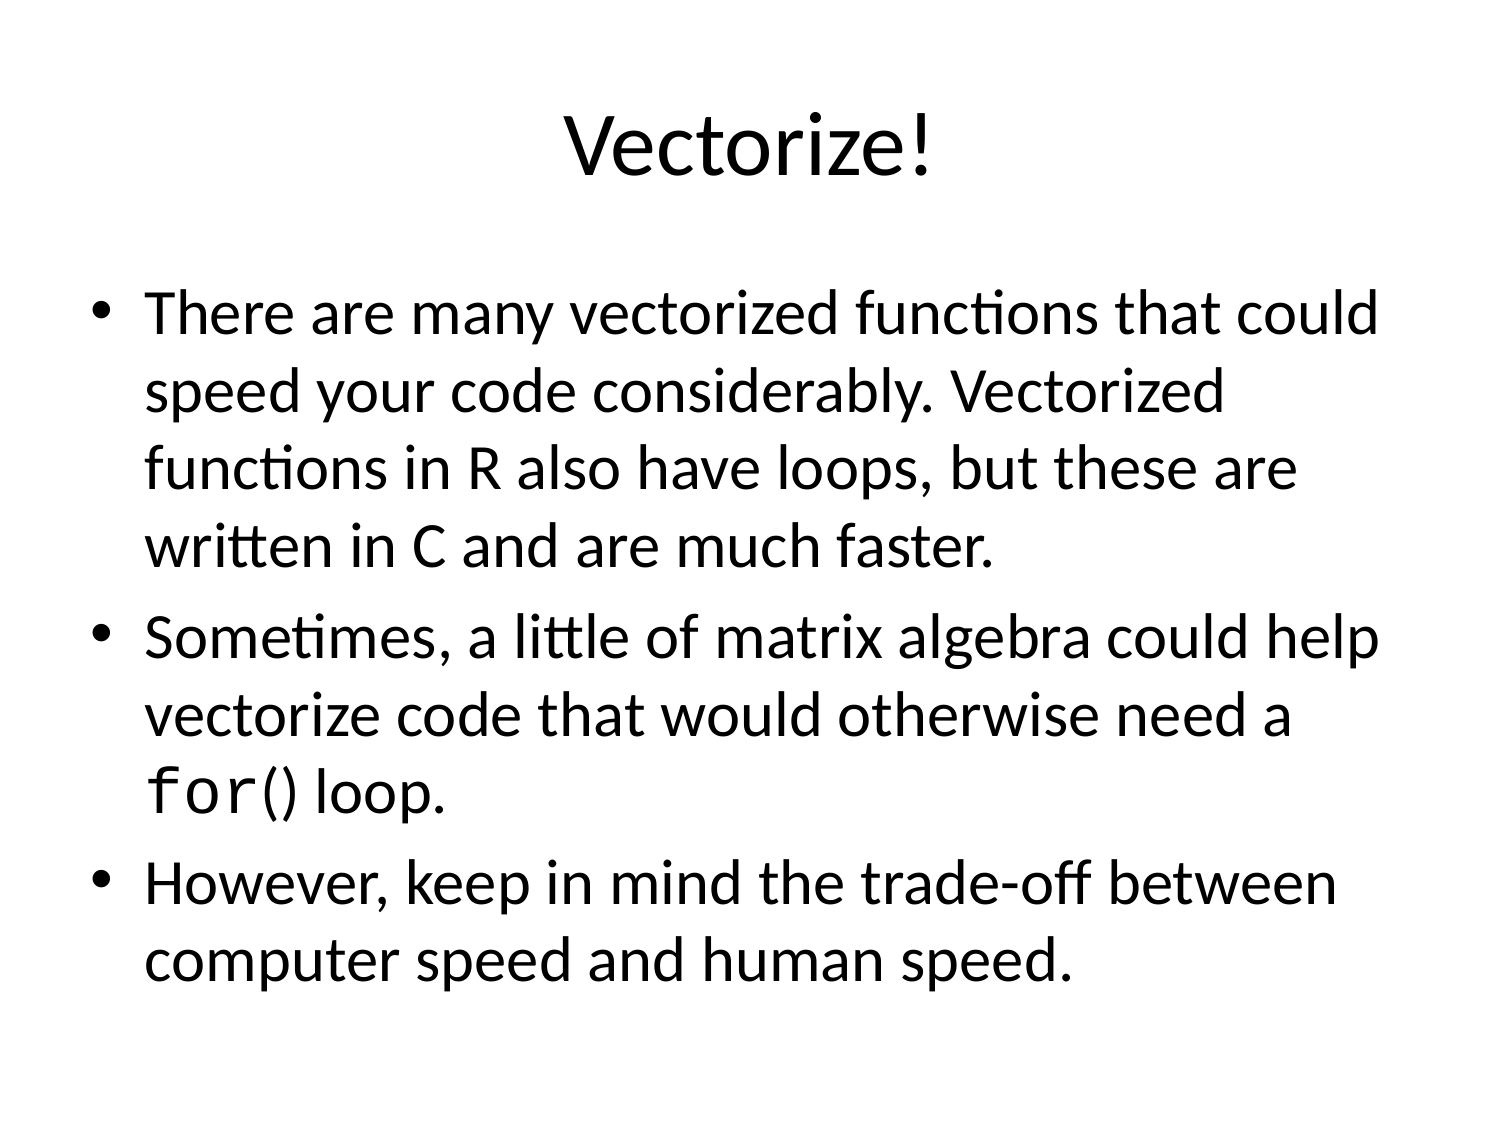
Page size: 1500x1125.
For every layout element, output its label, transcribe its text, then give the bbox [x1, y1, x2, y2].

title Vectorize! [75, 45, 1425, 233]
list There are many vectorized functions that could speed your code considerably. Vectorized functions in R also have loops, but these are written in C and are much faster. Sometimes, a little of matrix algebra could help vectorize code that would otherwise need a for() loop. However, keep in mind the trade-off between computer speed and human speed. [75, 262, 1425, 1005]
